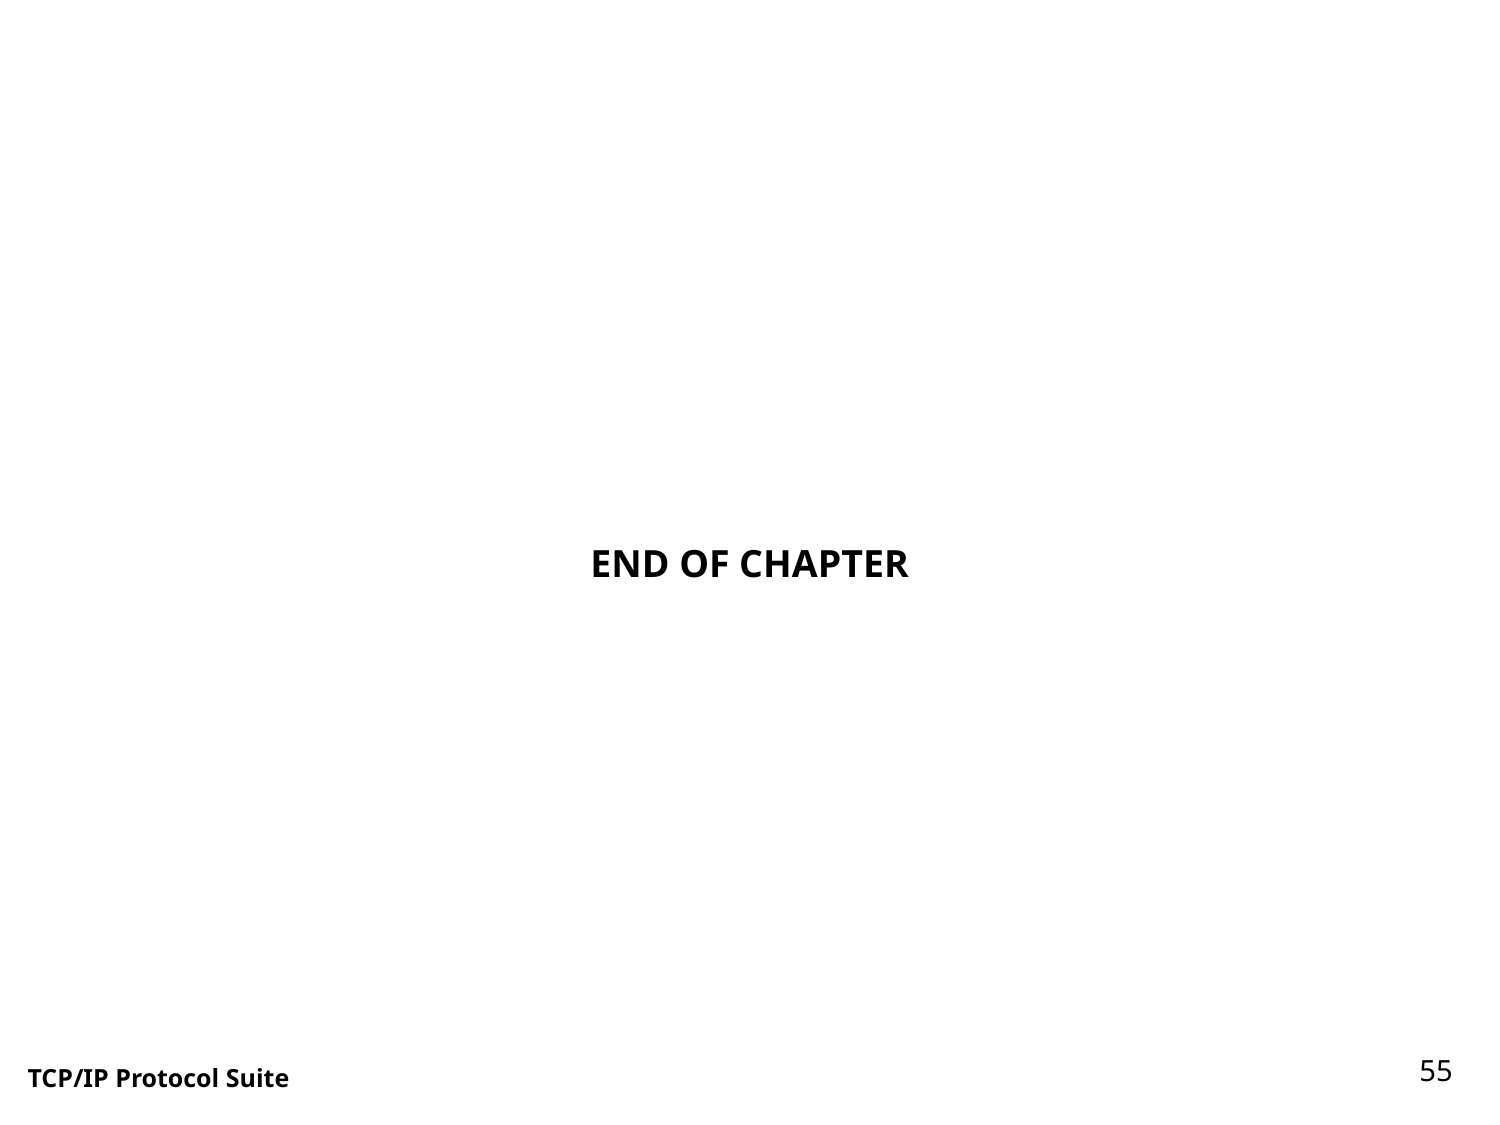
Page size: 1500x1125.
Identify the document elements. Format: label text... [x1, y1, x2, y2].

slide_number 55 [1154, 1023, 1468, 1100]
footer TCP/IP Protocol Suite [12, 1024, 488, 1101]
text_box END OF CHAPTER [575, 532, 925, 592]
